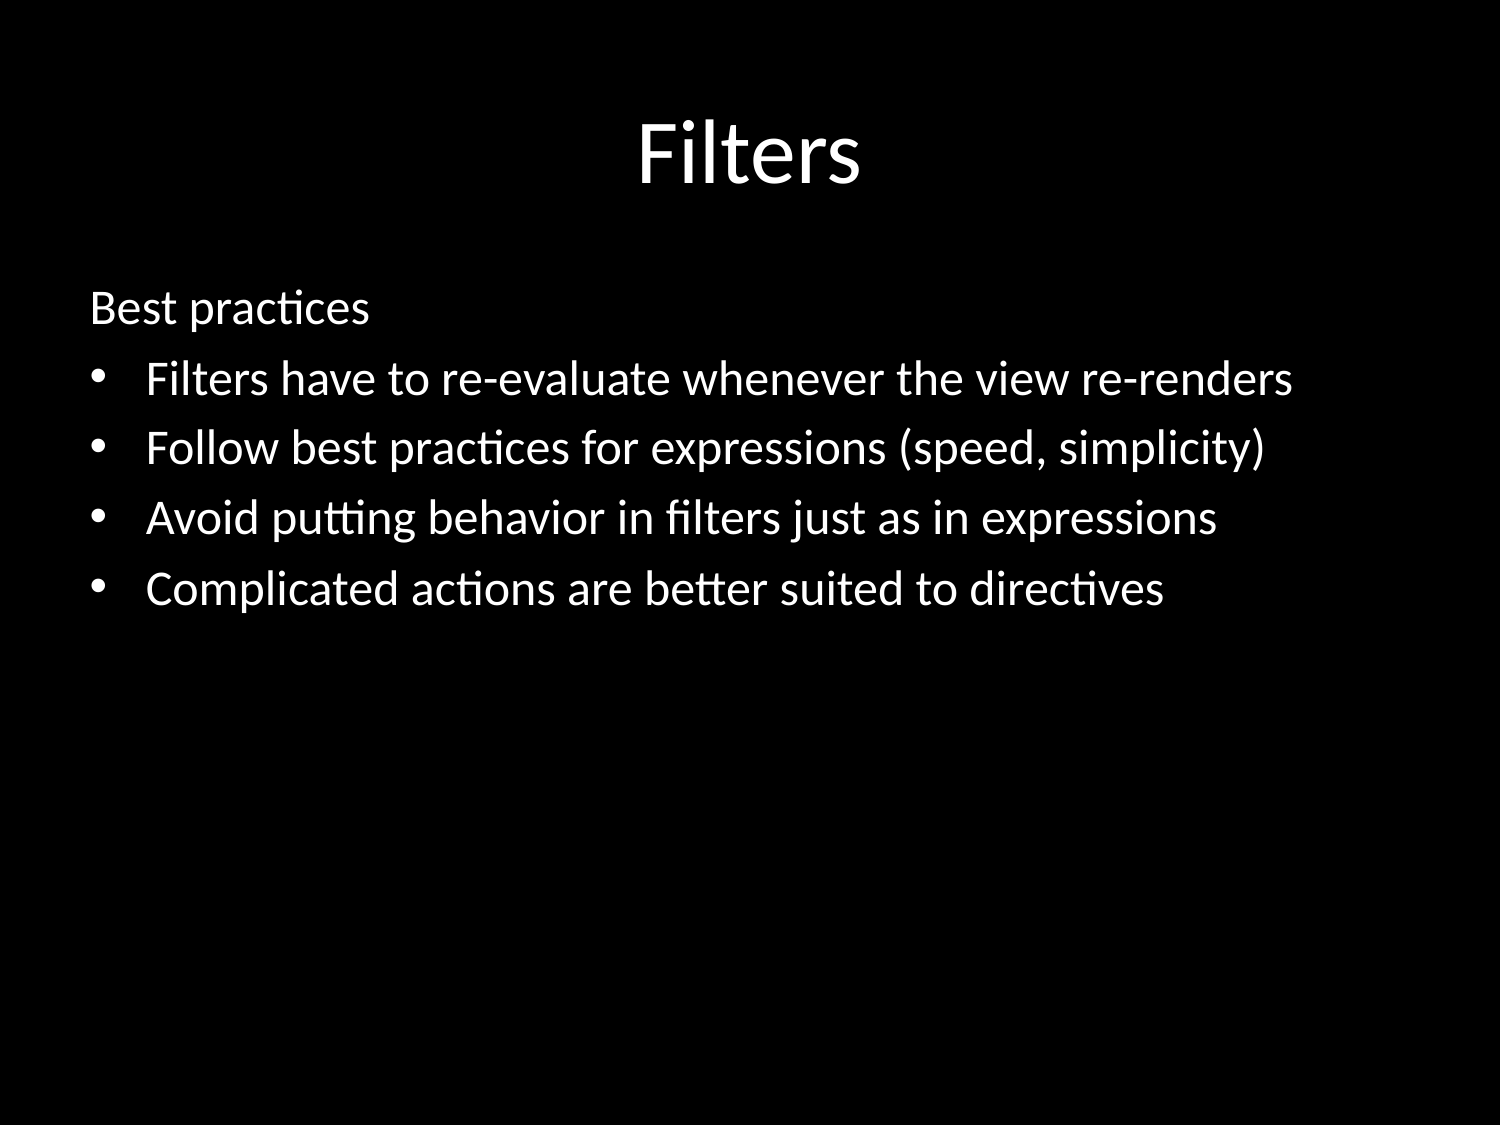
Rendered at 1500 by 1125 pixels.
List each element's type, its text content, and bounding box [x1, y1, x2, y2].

title Filters [112, 26, 1388, 267]
subtitle Best practices Filters have to re-evaluate whenever the view re-renders Follow best practices for expressions (speed, simplicity) Avoid putting behavior in filters just as in expressions Complicated actions are better suited to directives [74, 267, 1448, 1024]
